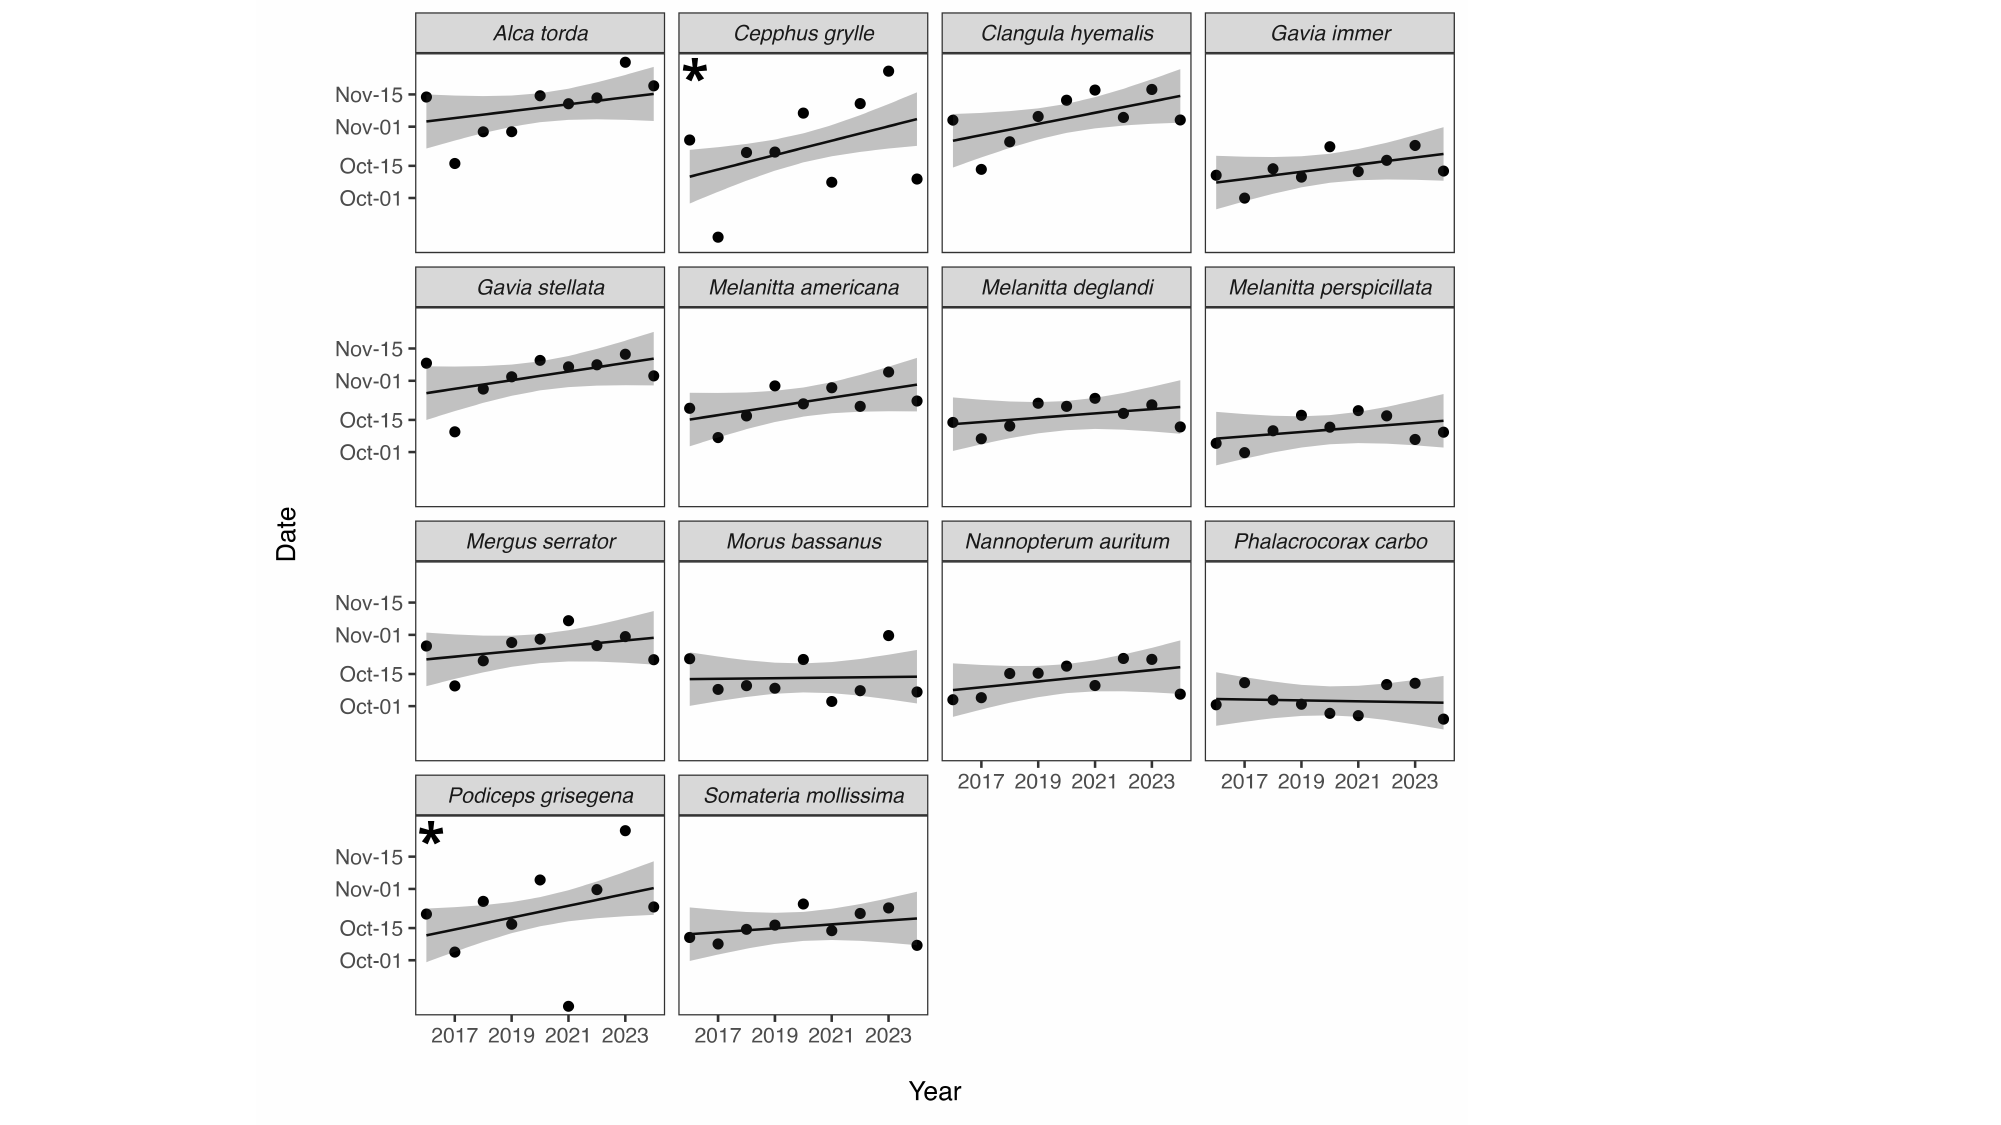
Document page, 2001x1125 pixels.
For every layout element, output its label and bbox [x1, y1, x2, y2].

picture [255, 0, 1469, 1125]
